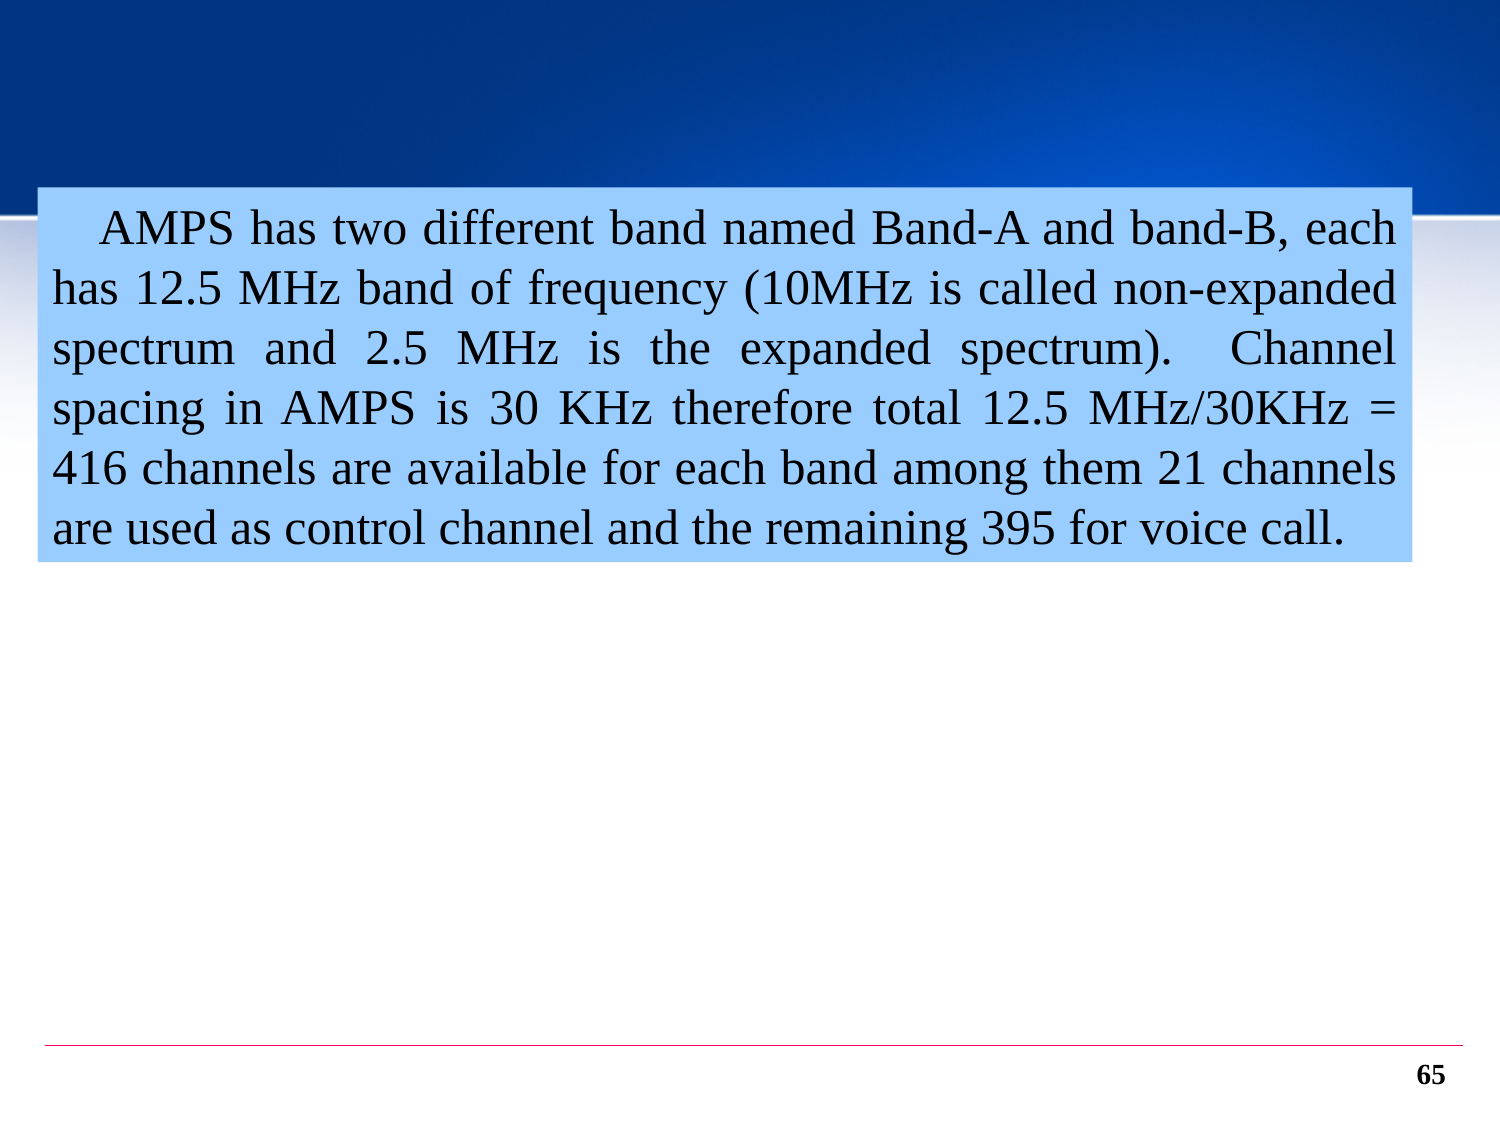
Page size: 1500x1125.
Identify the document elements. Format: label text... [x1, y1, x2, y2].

slide_number 65 [1325, 1042, 1462, 1103]
picture [0, 0, 1500, 1125]
text_box AMPS has two different band named Band-A and band-B, each has 12.5 MHz band of frequency (10MHz is called non-expanded spectrum and 2.5 MHz is the expanded spectrum). Channel spacing in AMPS is 30 KHz therefore total 12.5 MHz/30KHz = 416 channels are available for each band among them 21 channels are used as control channel and the remaining 395 for voice call. [37, 187, 1413, 563]
